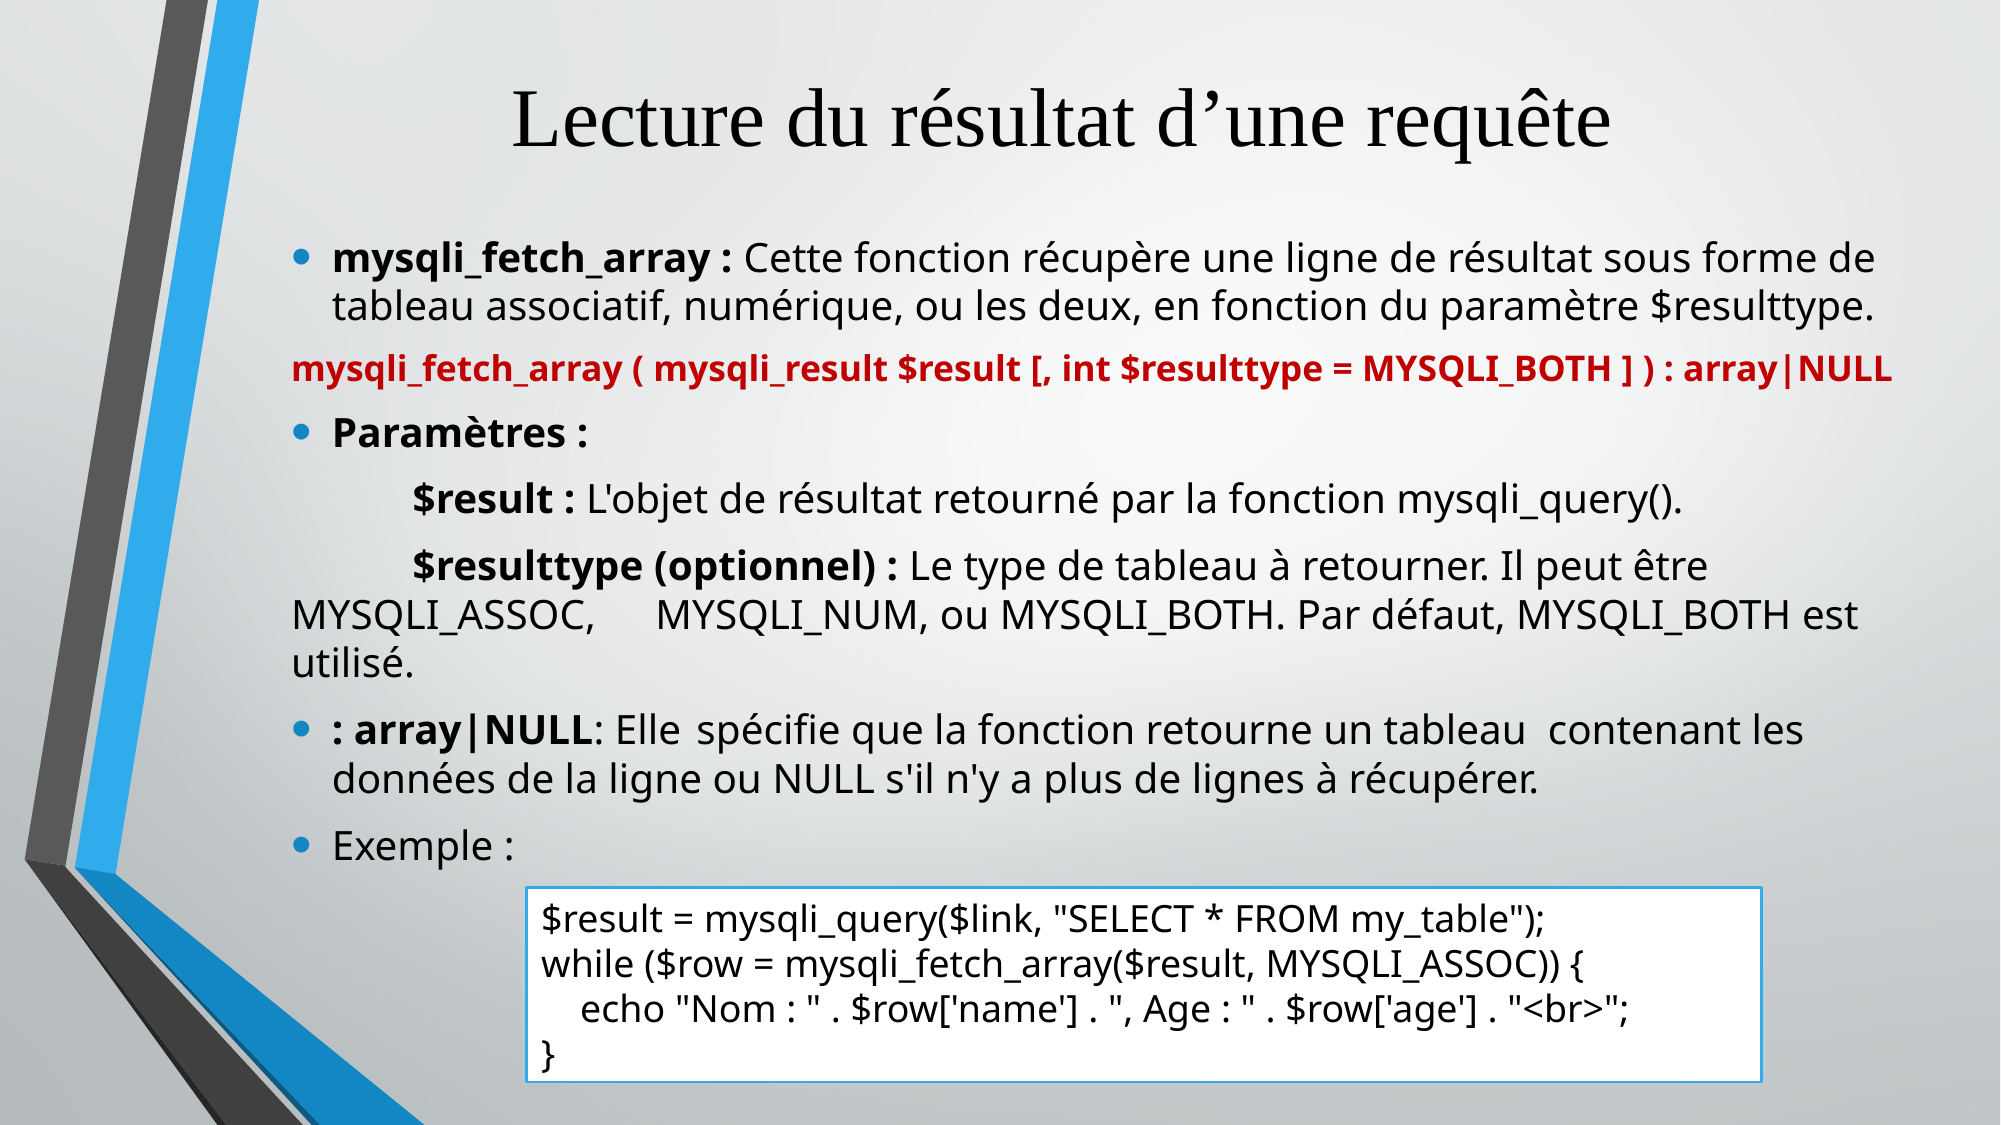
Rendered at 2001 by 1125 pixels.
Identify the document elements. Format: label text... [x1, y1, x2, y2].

title Lecture du résultat d’une requête [240, 0, 1885, 257]
text_box $result = mysqli_query($link, "SELECT * FROM my_table"); while ($row = mysqli_fetch_array($result, MYSQLI_ASSOC)) { echo "Nom : " . $row['name'] . ", Age : " . $row['age'] . "<br>"; } [525, 886, 1763, 1083]
list mysqli_fetch_array : Cette fonction récupère une ligne de résultat sous forme de tableau associatif, numérique, ou les deux, en fonction du paramètre $resulttype. mysqli_fetch_array ( mysqli_result $result [, int $resulttype = MYSQLI_BOTH ] ) : array|NULL Paramètres : $result : L'objet de résultat retourné par la fonction mysqli_query(). $resulttype (optionnel) : Le type de tableau à retourner. Il peut être MYSQLI_ASSOC, MYSQLI_NUM, ou MYSQLI_BOTH. Par défaut, MYSQLI_BOTH est utilisé. : array|NULL: Elle spécifie que la fonction retourne un tableau contenant les données de la ligne ou NULL s'il n'y a plus de lignes à récupérer. Exemple : [275, 202, 1920, 898]
